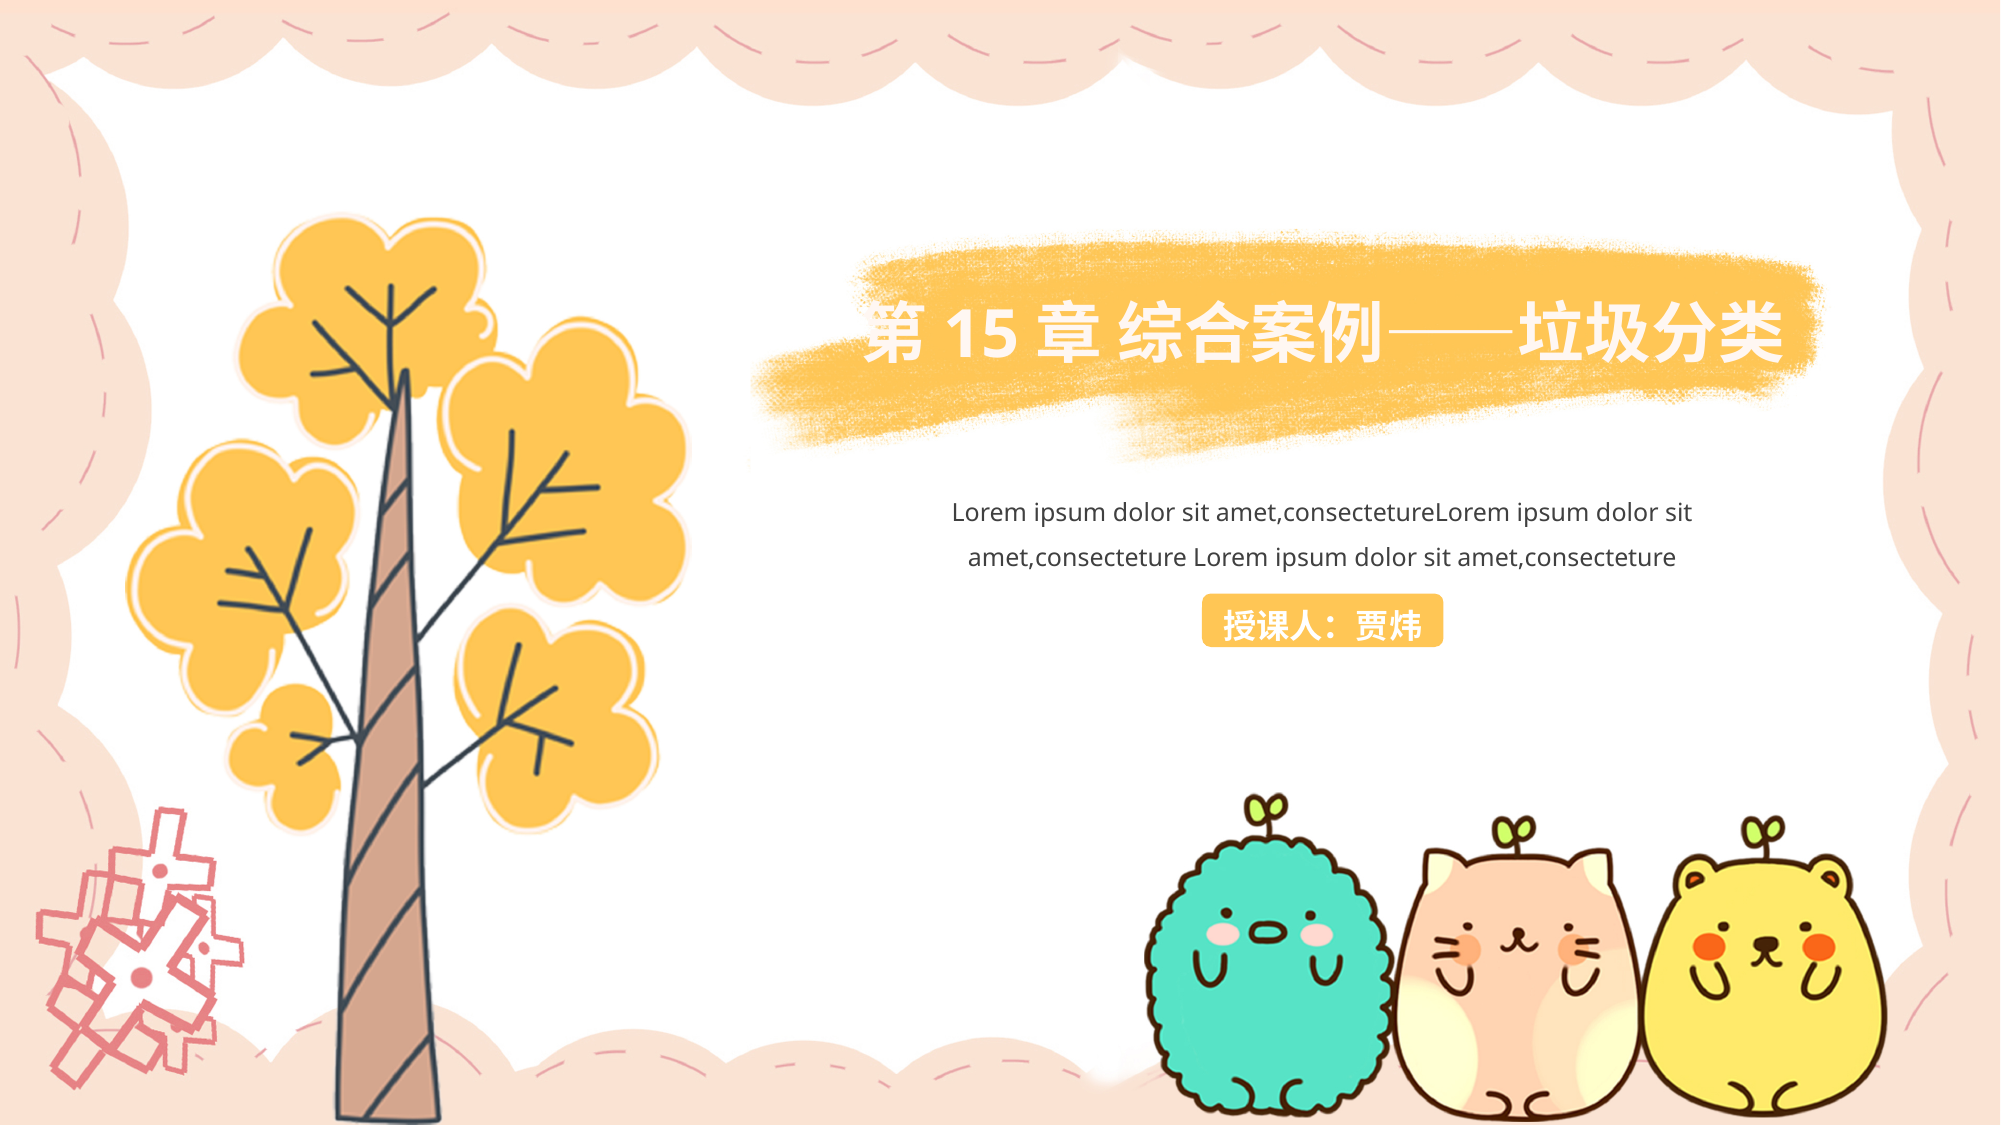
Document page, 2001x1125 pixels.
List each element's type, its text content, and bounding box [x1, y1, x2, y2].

text_box [1200, 592, 1445, 648]
text_box 授课人：贾炜 [1207, 597, 1439, 653]
text_box Lorem ipsum dolor sit amet,consectetureLorem ipsum dolor sit amet,consecteture Lorem ipsum dolor sit amet,consecteture [868, 474, 1777, 579]
text_box 第15章 综合案例——垃圾分类 [837, 282, 1809, 378]
picture [0, 0, 2001, 1125]
